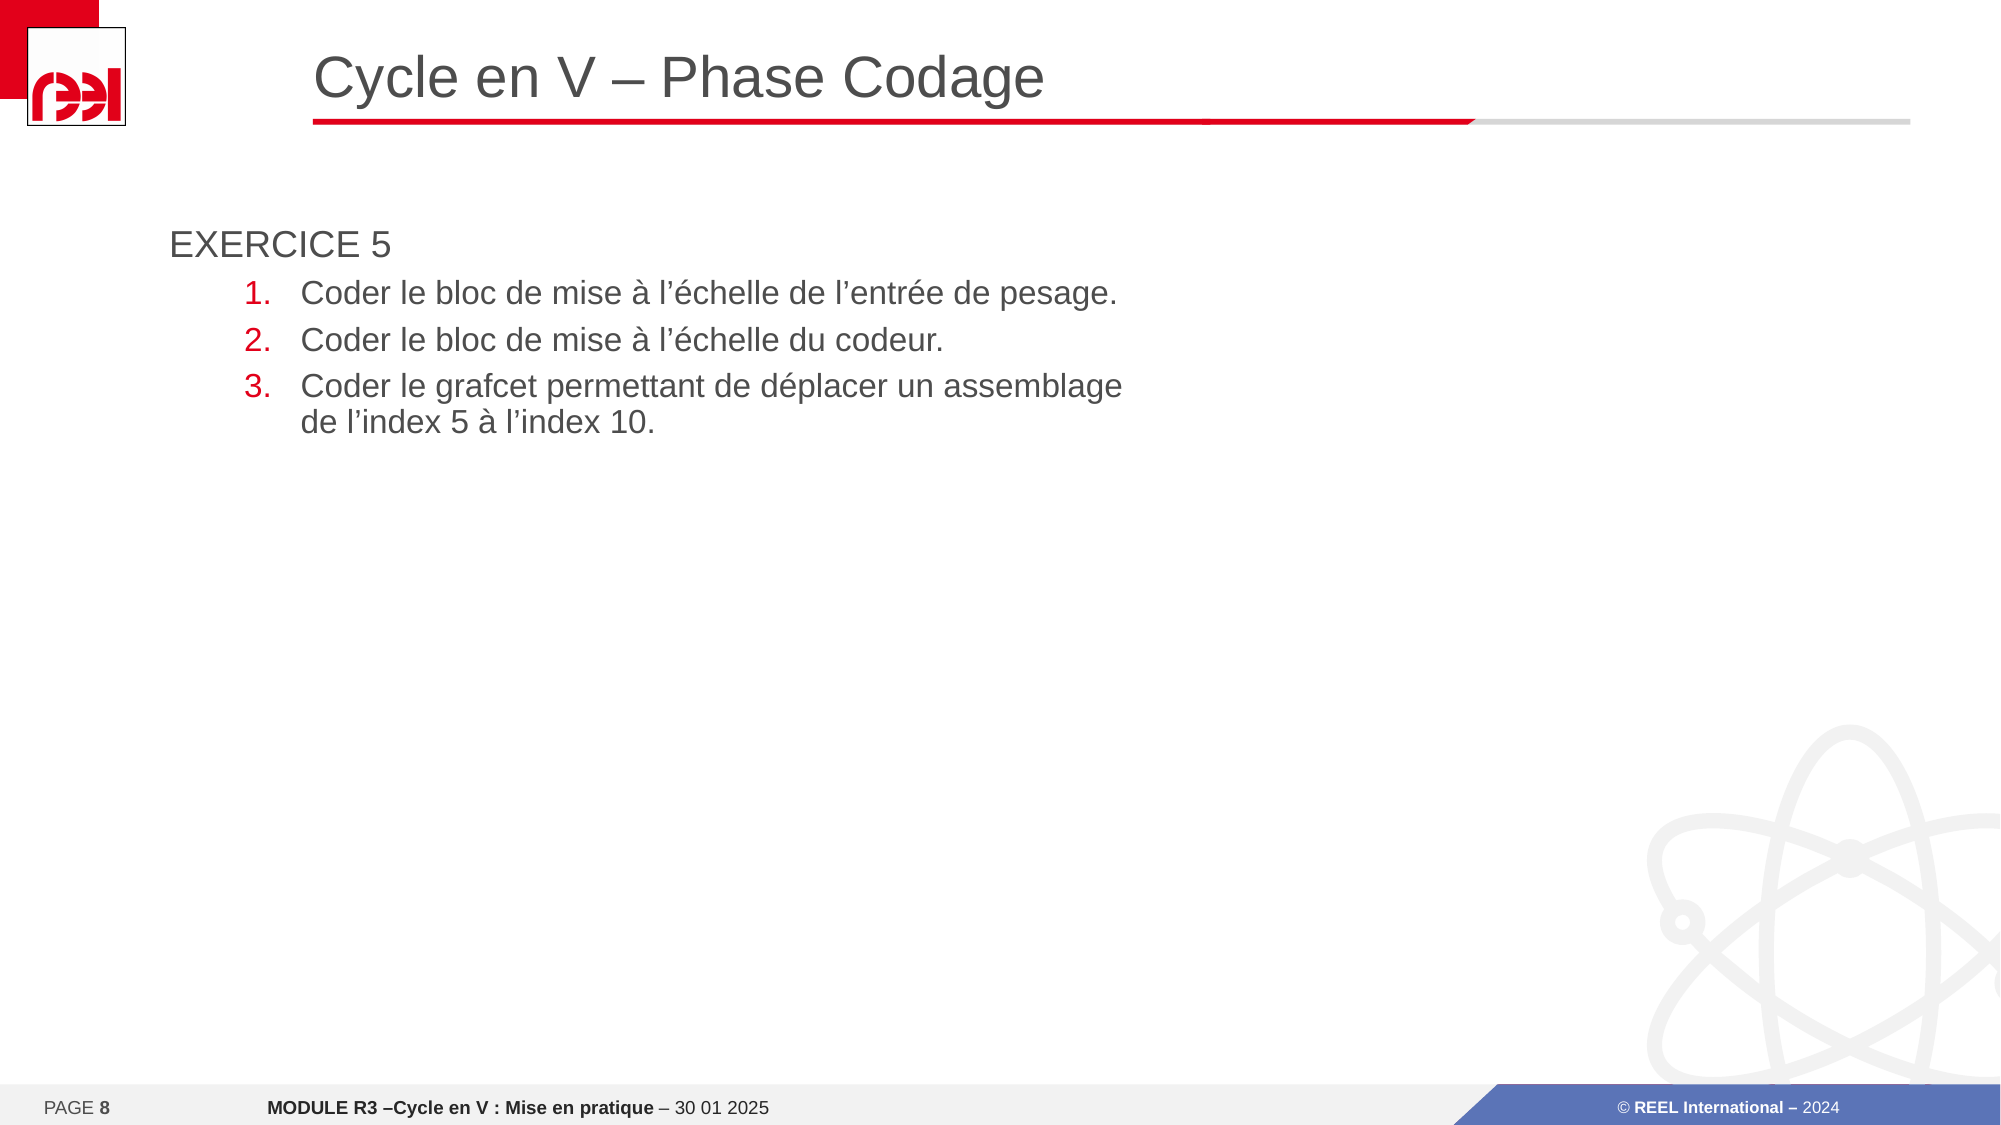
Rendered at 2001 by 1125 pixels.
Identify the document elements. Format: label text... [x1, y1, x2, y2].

title Cycle en V – Phase Codage [298, 28, 1911, 118]
list EXERCICE 5 Coder le bloc de mise à l’échelle de l’entrée de pesage. Coder le bloc de mise à l’échelle du codeur. Coder le grafcet permettant de déplacer un assemblage de l’index 5 à l’index 10. [154, 217, 1145, 1033]
picture [27, 27, 126, 126]
